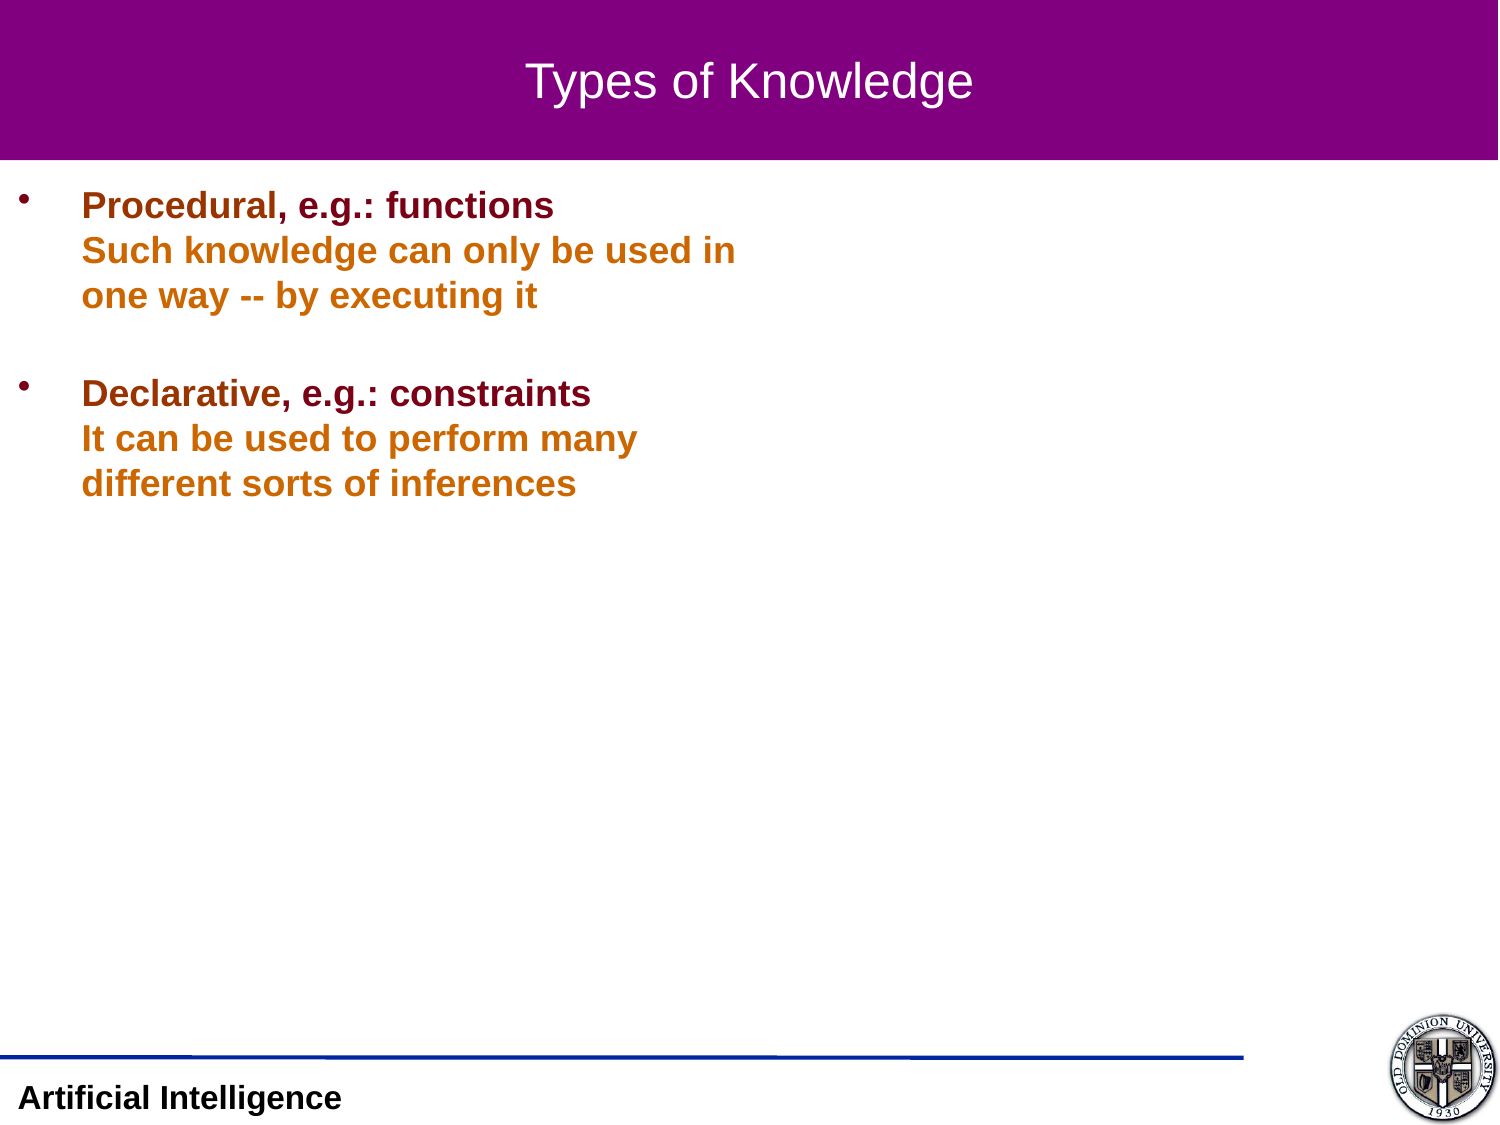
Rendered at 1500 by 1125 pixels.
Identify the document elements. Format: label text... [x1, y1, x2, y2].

picture [1387, 1012, 1500, 1125]
title Types of Knowledge [3, 1, 1496, 155]
list Procedural, e.g.: functions Such knowledge can only be used in one way -- by executing it Declarative, e.g.: constraints It can be used to perform many different sorts of inferences [3, 173, 1498, 1026]
